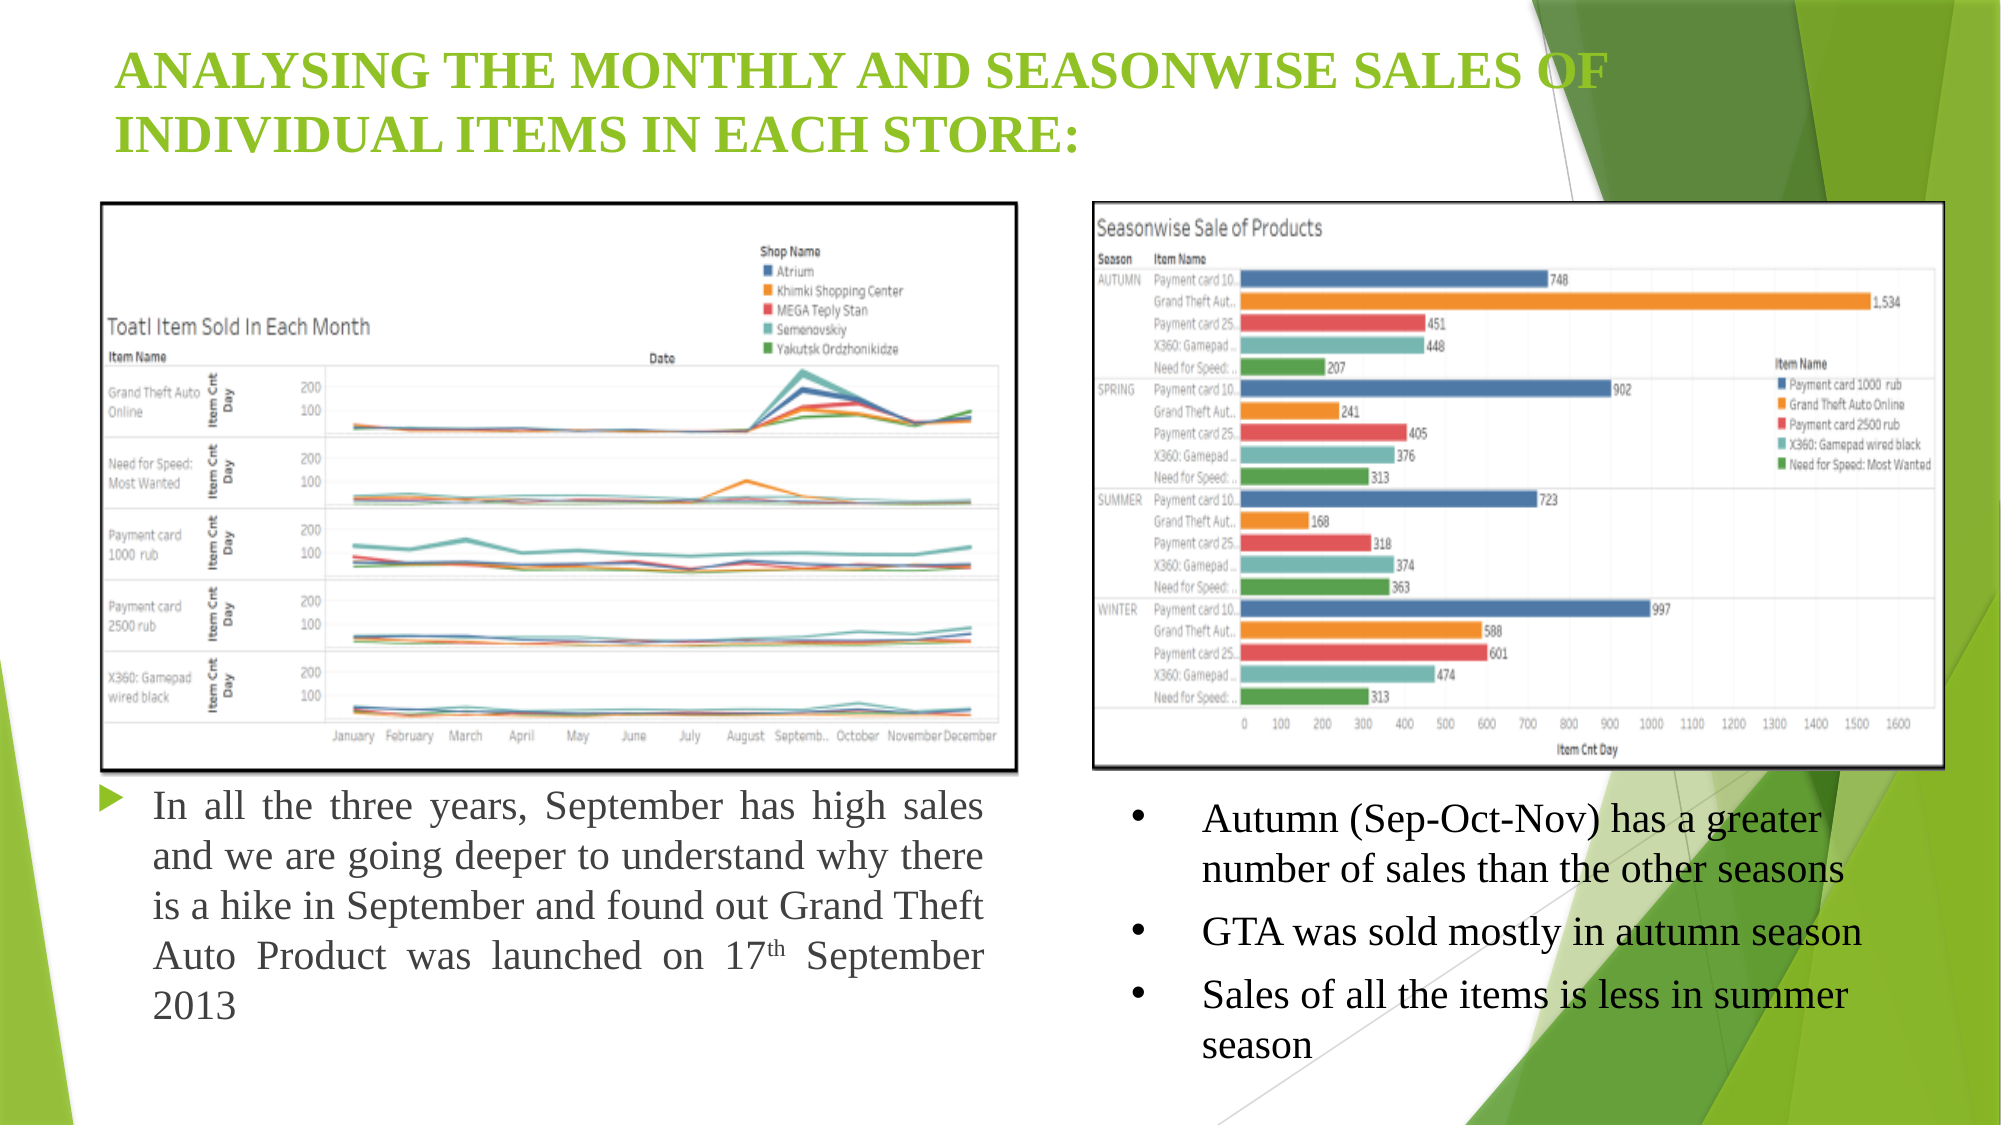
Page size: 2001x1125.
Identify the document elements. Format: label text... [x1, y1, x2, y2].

list In all the three years, September has high sales and we are going deeper to understand why there is a hike in September and found out Grand Theft Auto Product was launched on 17th September 2013 [81, 770, 1000, 1119]
title ANALYSING THE MONTHLY AND SEASONWISE SALES OF INDIVIDUAL ITEMS IN EACH STORE: [99, 26, 1900, 171]
picture [99, 201, 1020, 777]
text_box Autumn (Sep-Oct-Nov) has a greater number of sales than the other seasons GTA was sold mostly in autumn season Sales of all the items is less in summer season [1111, 778, 1946, 1098]
picture [1091, 201, 1946, 771]
